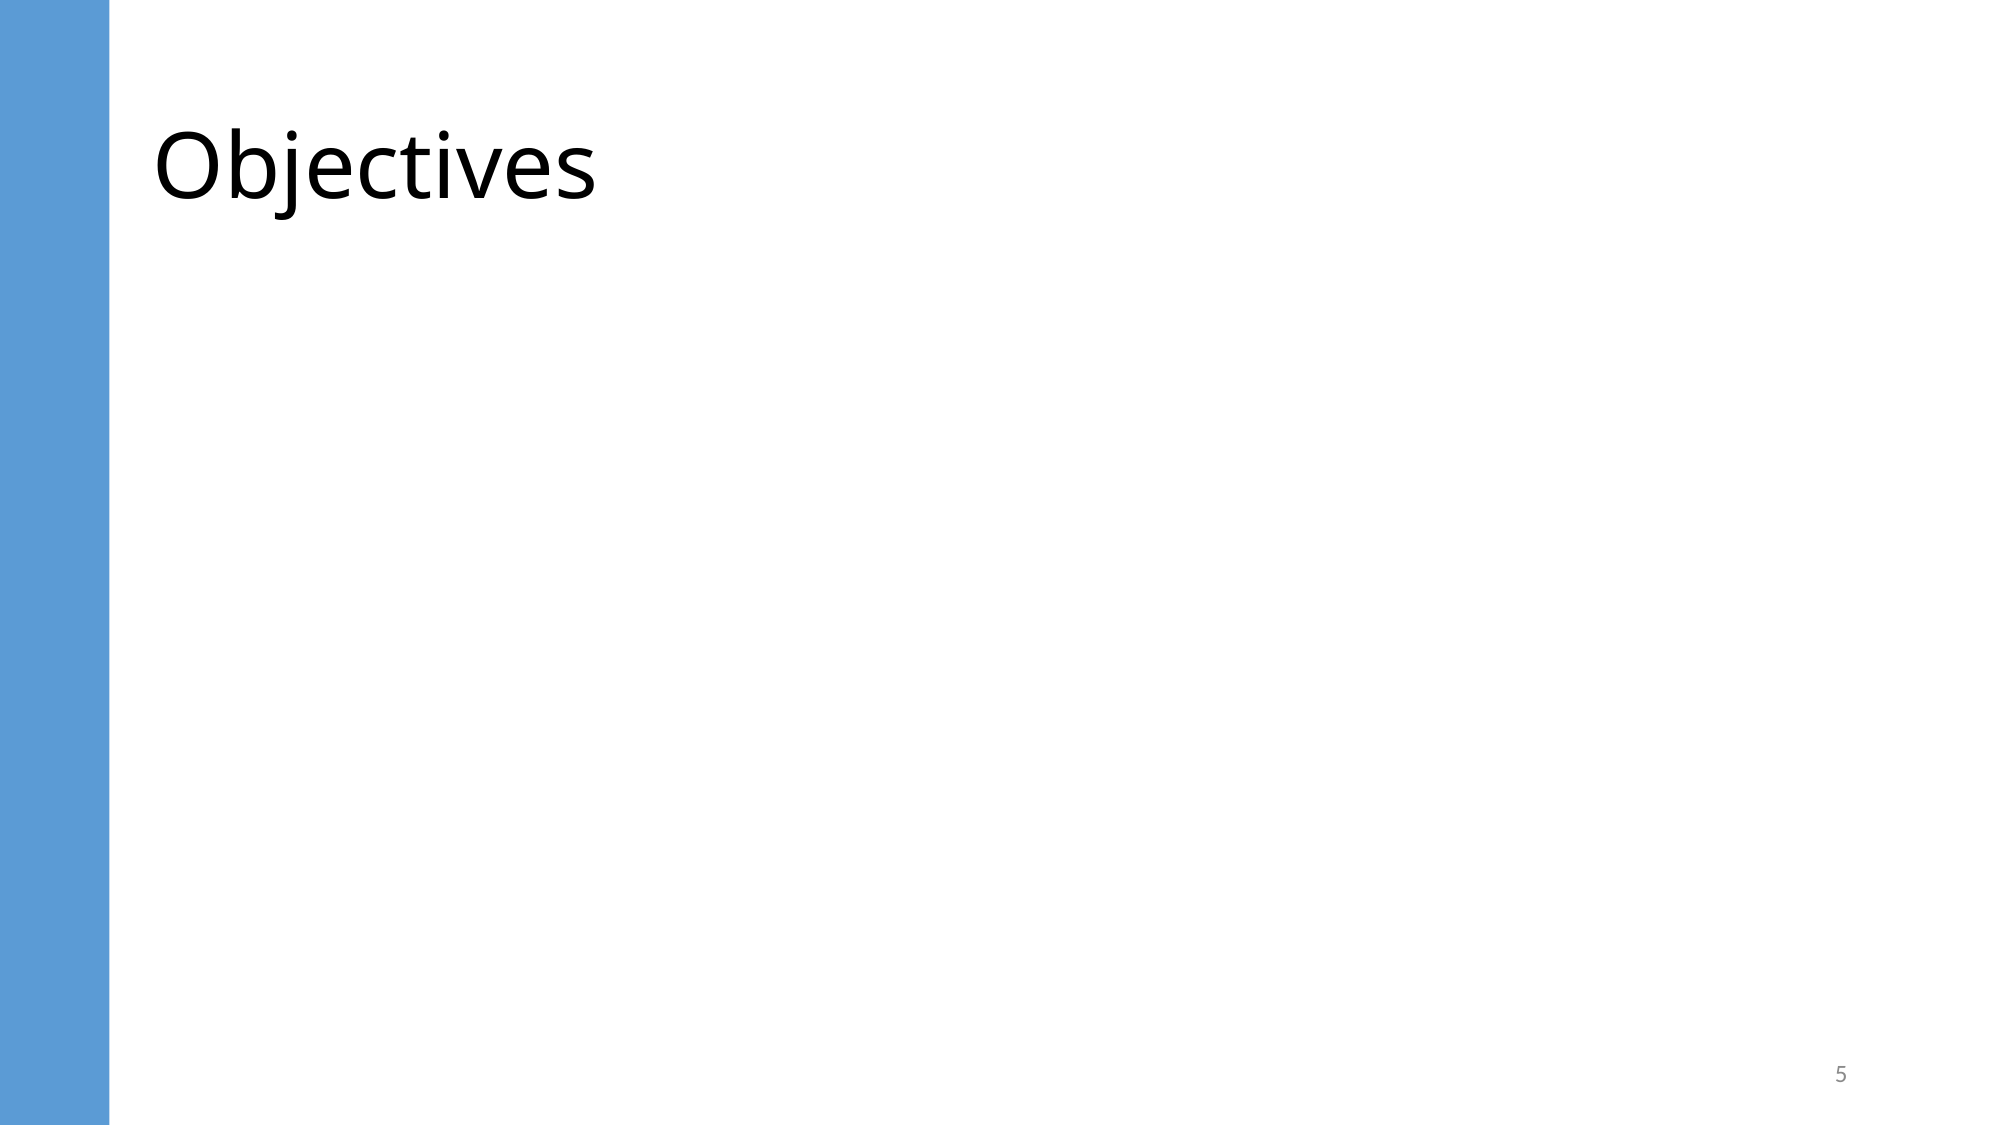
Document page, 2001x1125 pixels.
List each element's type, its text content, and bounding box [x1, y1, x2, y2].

slide_number 5 [1412, 1042, 1863, 1103]
title Objectives [137, 59, 1863, 278]
